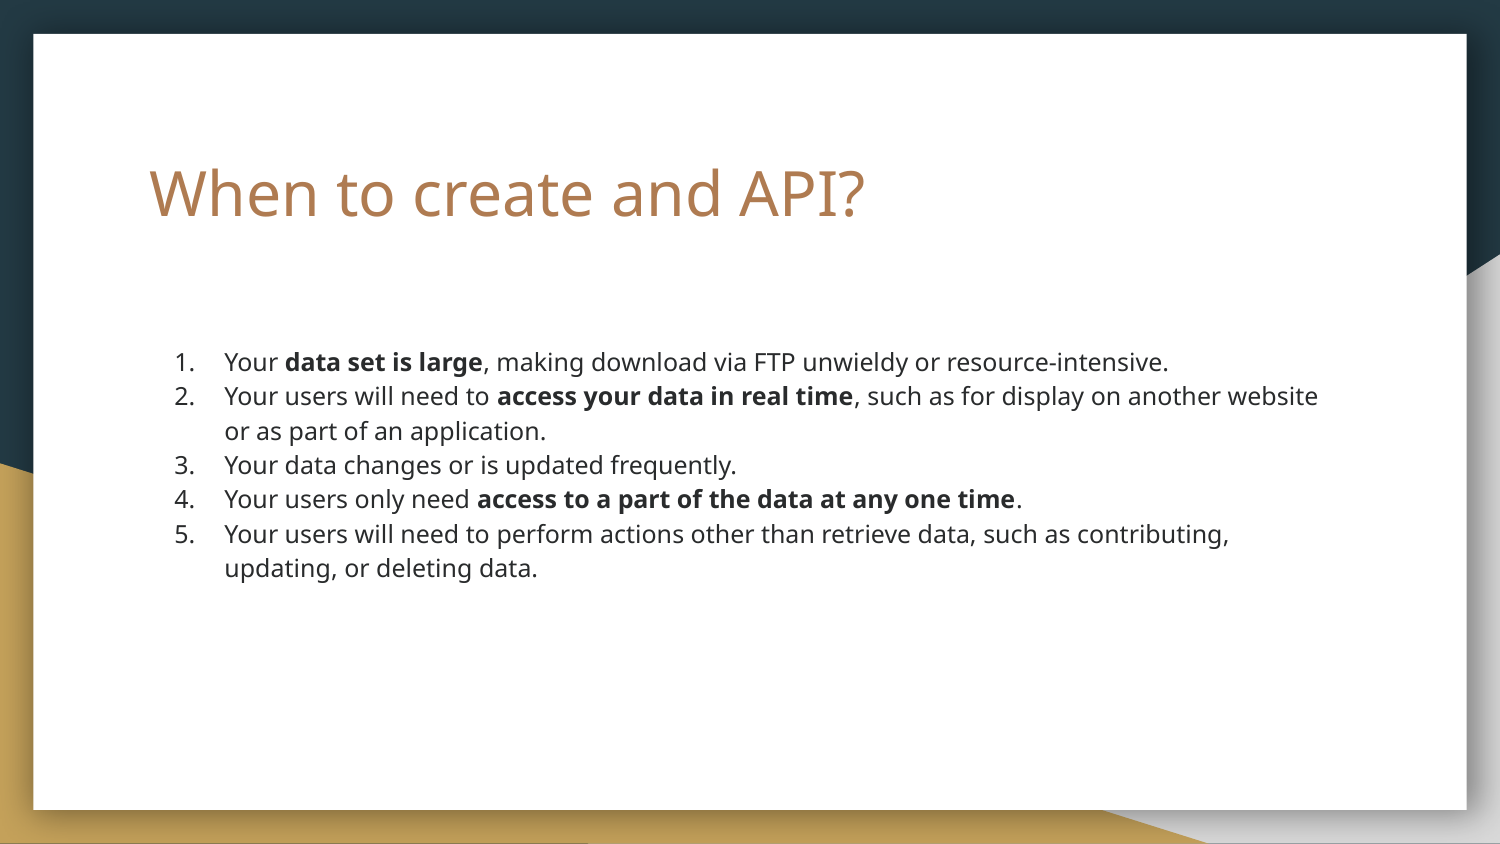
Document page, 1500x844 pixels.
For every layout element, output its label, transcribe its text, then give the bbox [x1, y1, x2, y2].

title When to create and API? [134, 138, 1366, 296]
list Your data set is large, making download via FTP unwieldy or resource-intensive. Your users will need to access your data in real time, such as for display on another website or as part of an application. Your data changes or is updated frequently. Your users only need access to a part of the data at any one time. Your users will need to perform actions other than retrieve data, such as contributing, updating, or deleting data. [134, 326, 1366, 729]
